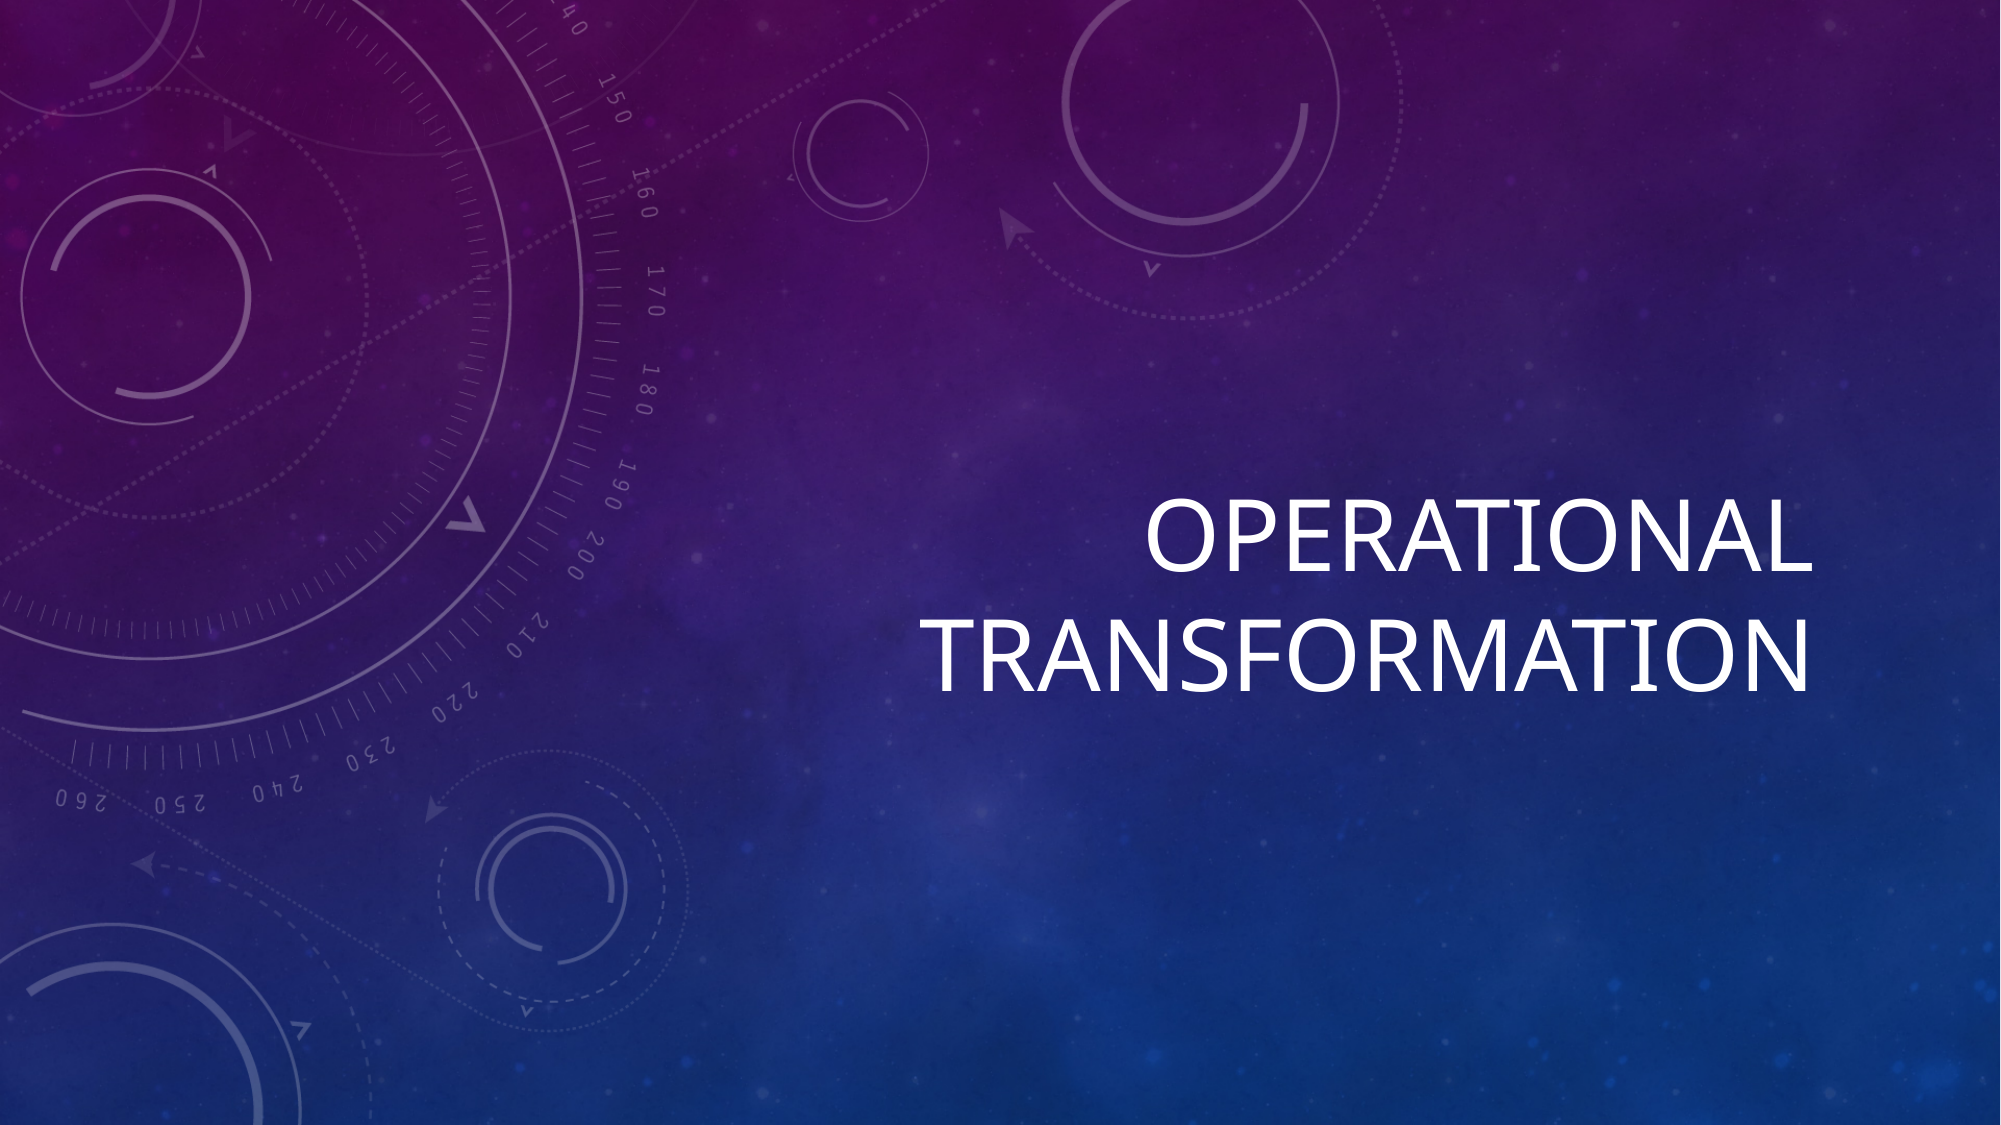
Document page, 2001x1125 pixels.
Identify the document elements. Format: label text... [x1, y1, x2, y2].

picture [0, 0, 2001, 1125]
title Operational Transformation [650, 322, 1831, 720]
